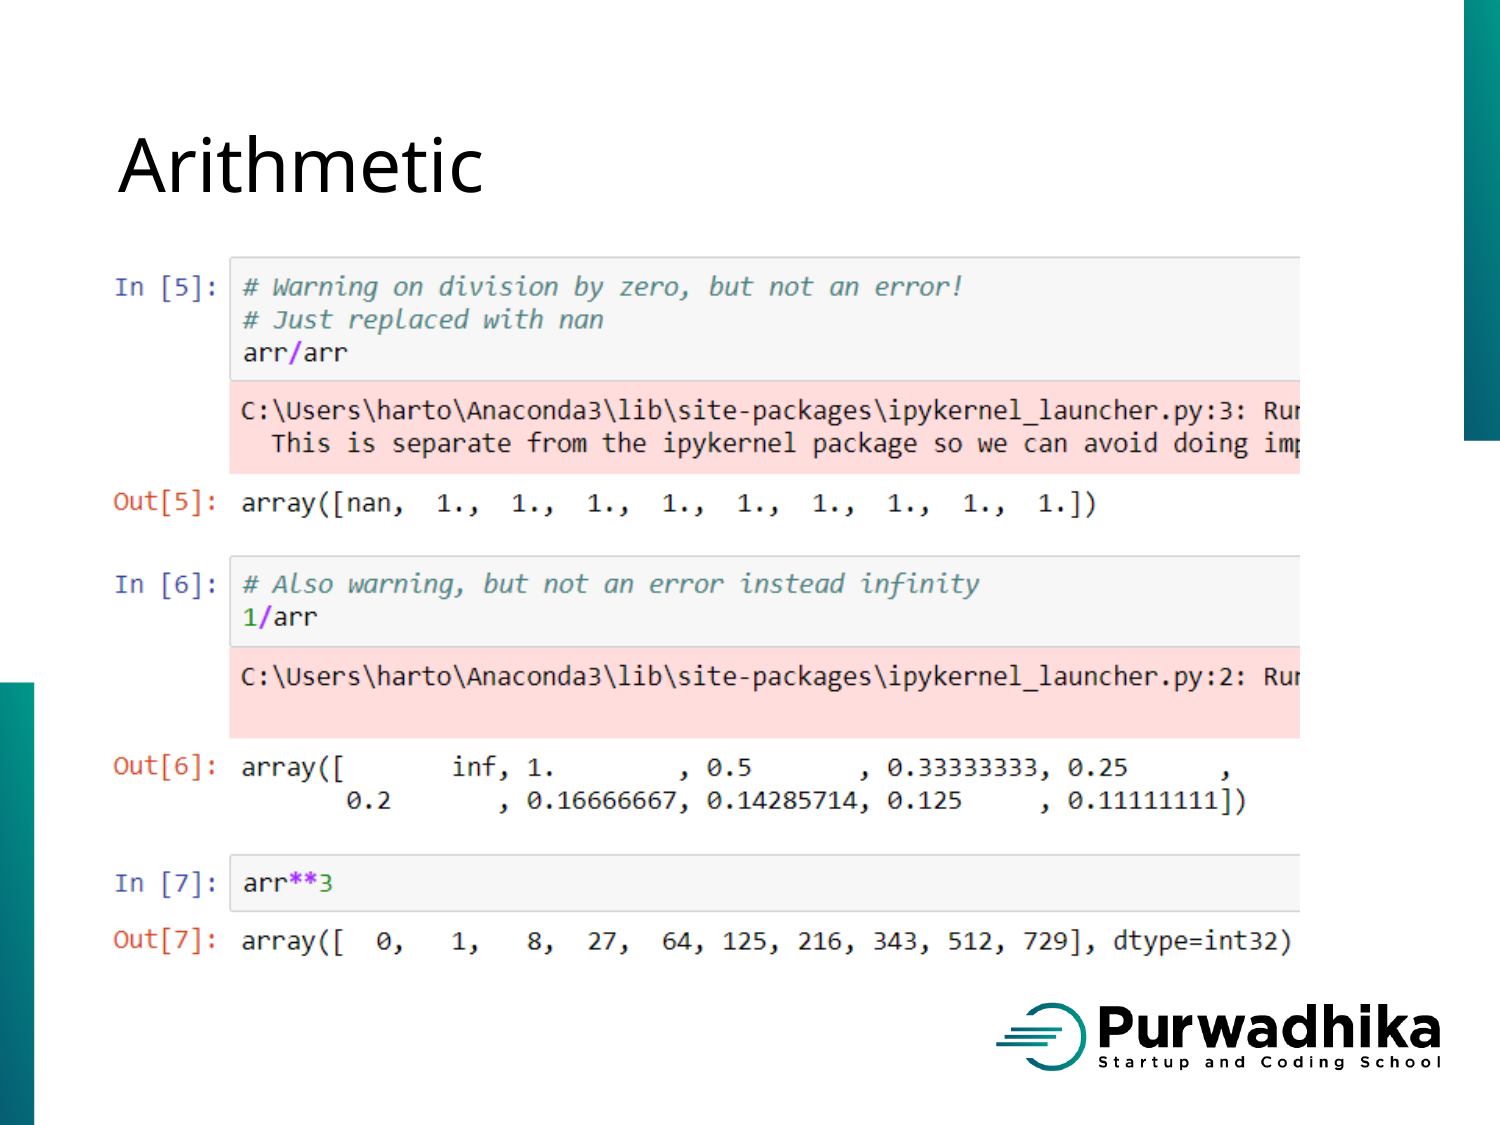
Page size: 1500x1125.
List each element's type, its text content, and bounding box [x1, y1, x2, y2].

picture [0, 0, 1500, 1125]
title Arithmetic [103, 59, 1397, 278]
